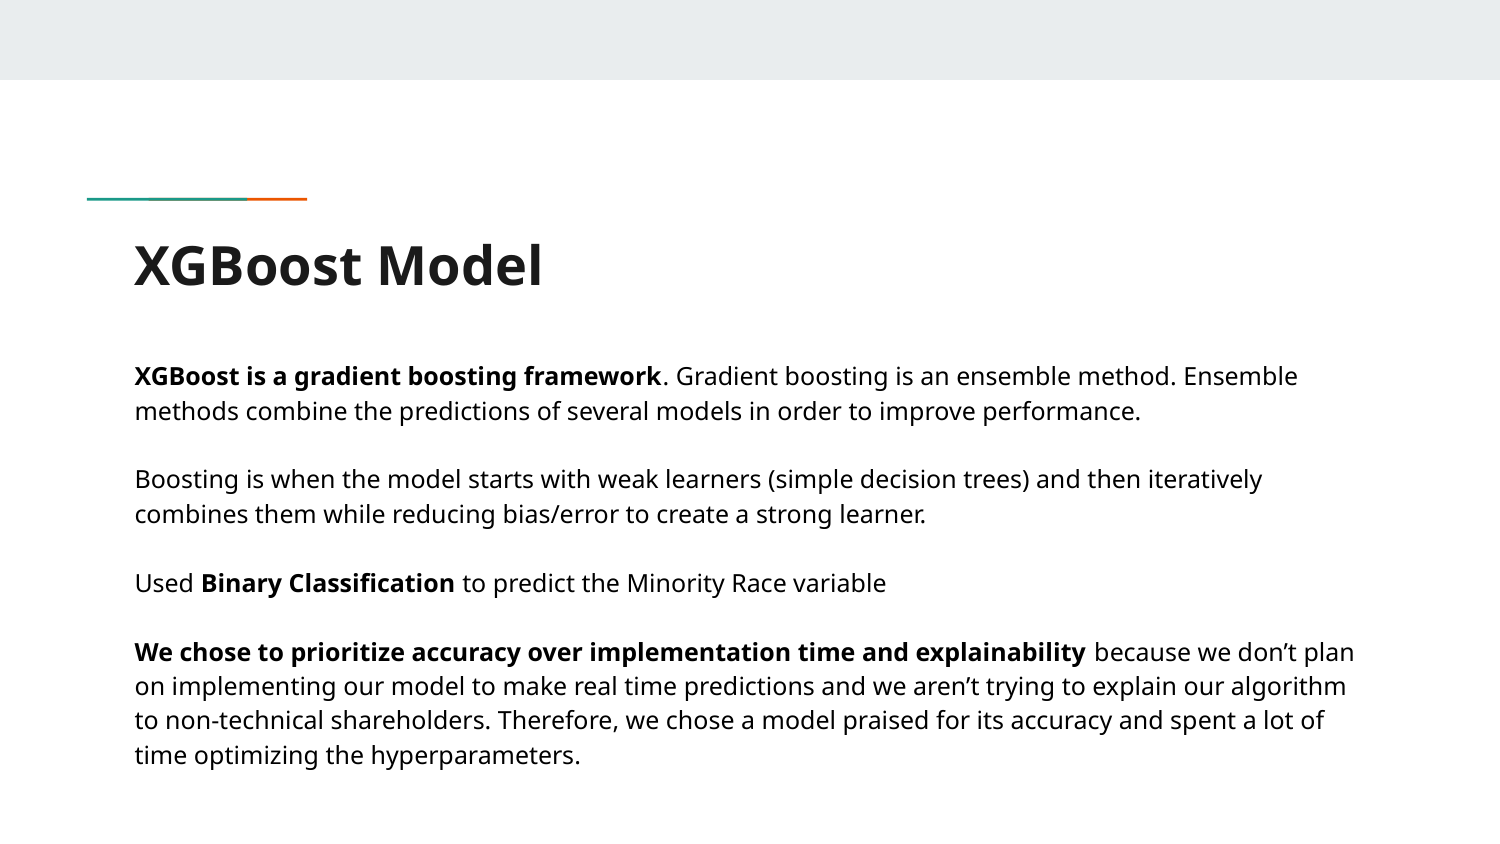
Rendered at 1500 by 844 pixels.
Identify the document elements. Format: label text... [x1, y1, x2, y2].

title XGBoost Model [119, 216, 1381, 305]
list XGBoost is a gradient boosting framework. Gradient boosting is an ensemble method. Ensemble methods combine the predictions of several models in order to improve performance. Boosting is when the model starts with weak learners (simple decision trees) and then iteratively combines them while reducing bias/error to create a strong learner. Used Binary Classification to predict the Minority Race variable We chose to prioritize accuracy over implementation time and explainability because we don’t plan on implementing our model to make real time predictions and we aren’t trying to explain our algorithm to non-technical shareholders. Therefore, we chose a model praised for its accuracy and spent a lot of time optimizing the hyperparameters. [119, 341, 1381, 712]
